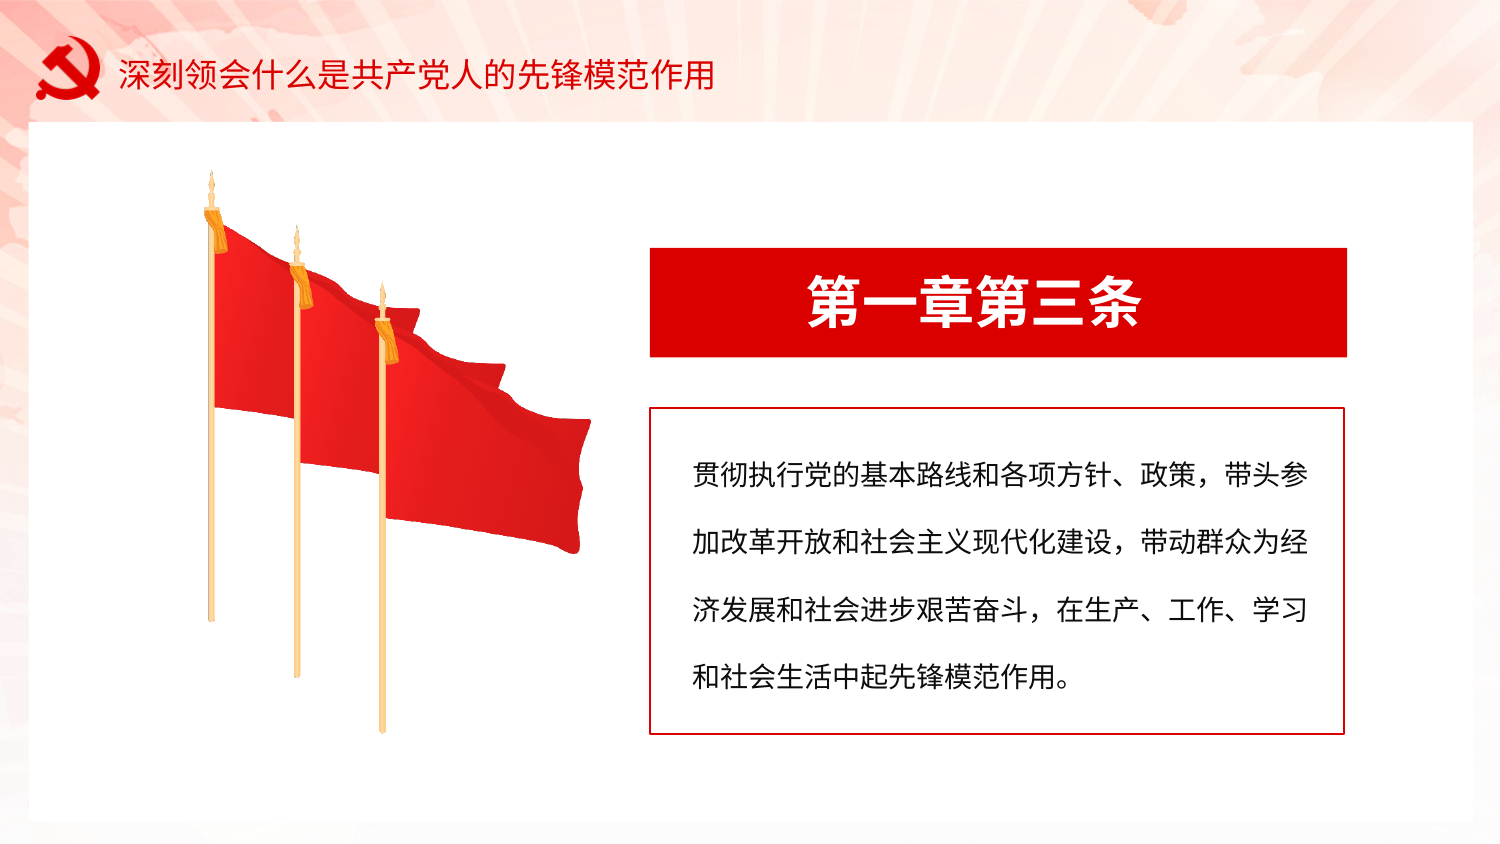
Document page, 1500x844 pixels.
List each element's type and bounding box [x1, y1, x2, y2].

text_box [715, 247, 1348, 358]
picture [0, 0, 1500, 844]
text_box [715, 407, 1344, 735]
